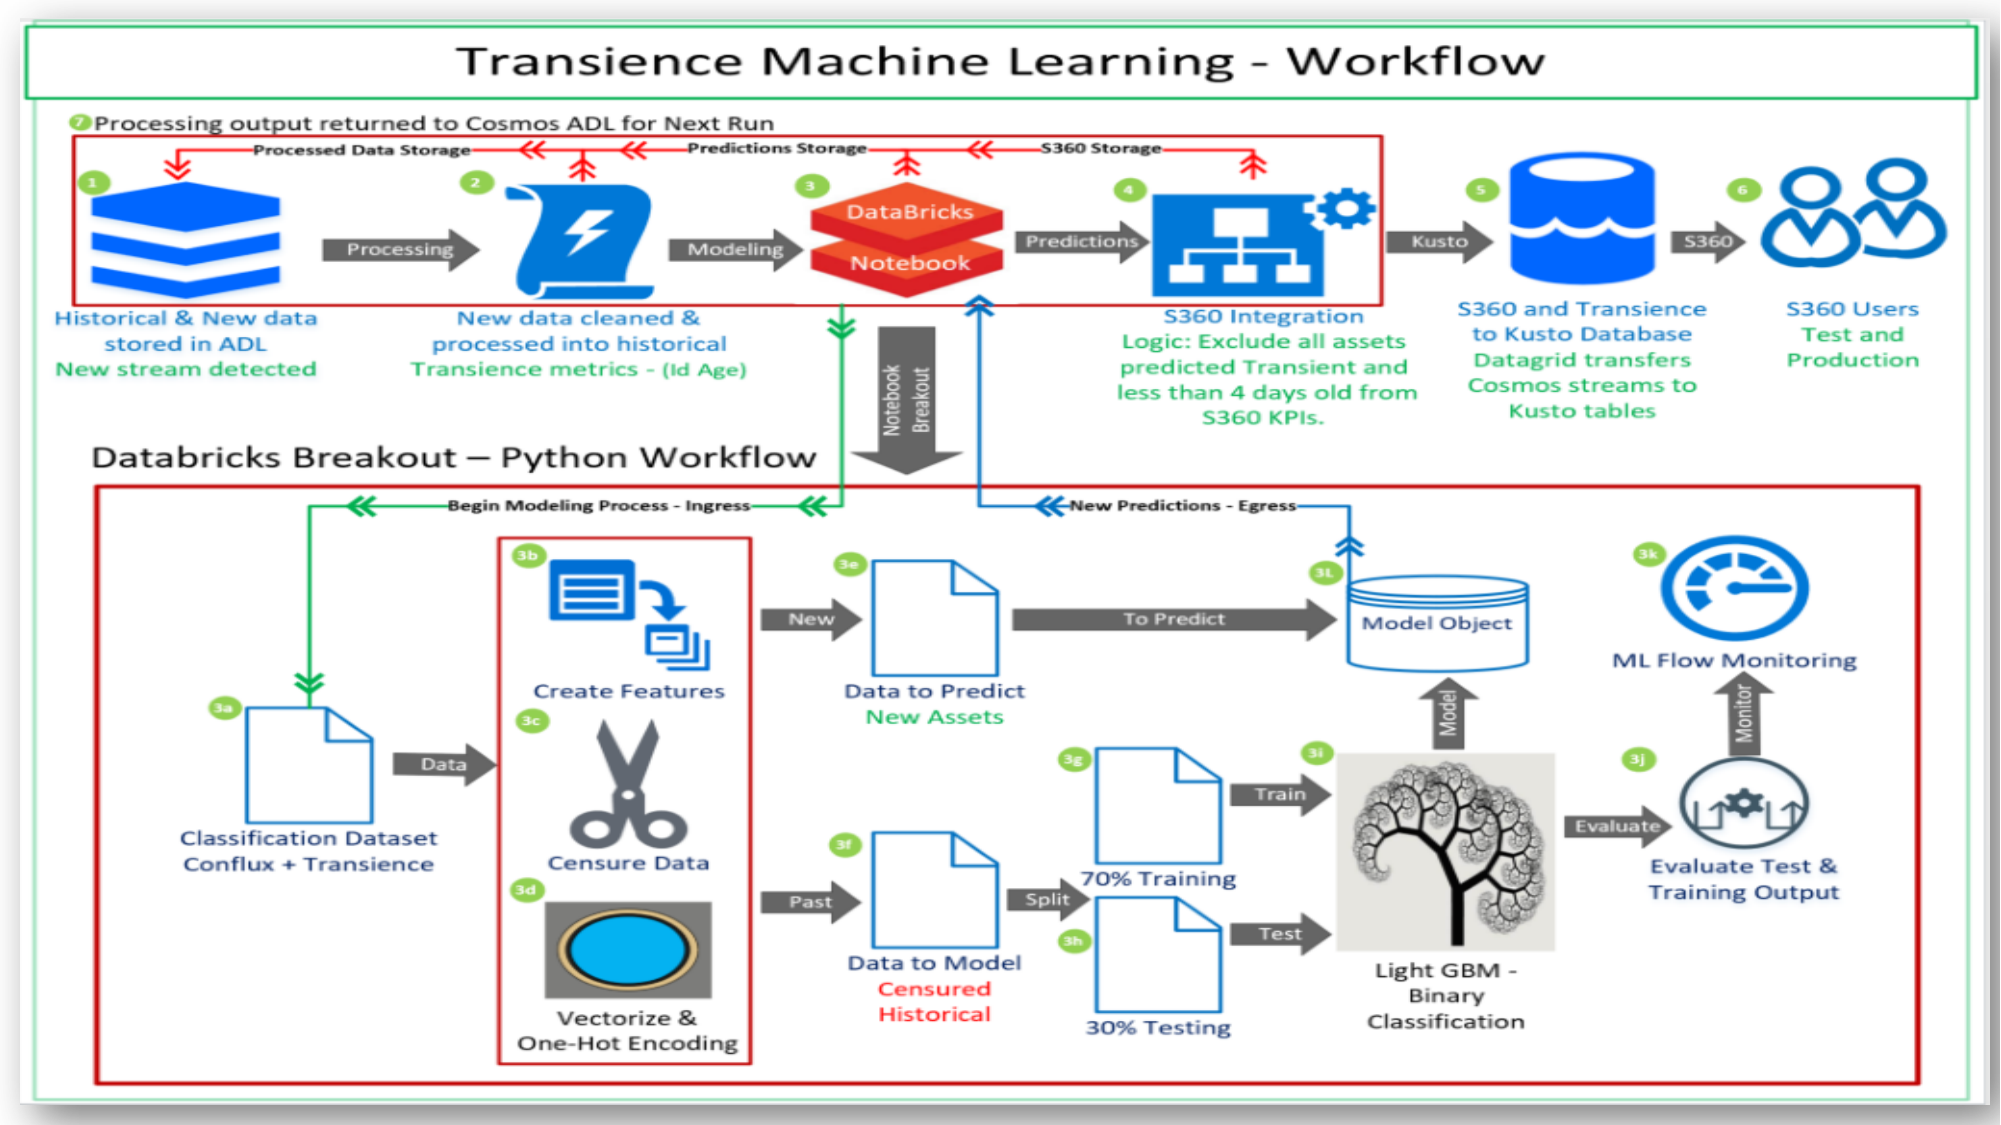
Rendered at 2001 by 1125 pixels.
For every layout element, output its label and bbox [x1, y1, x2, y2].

list [19, 17, 1990, 1105]
